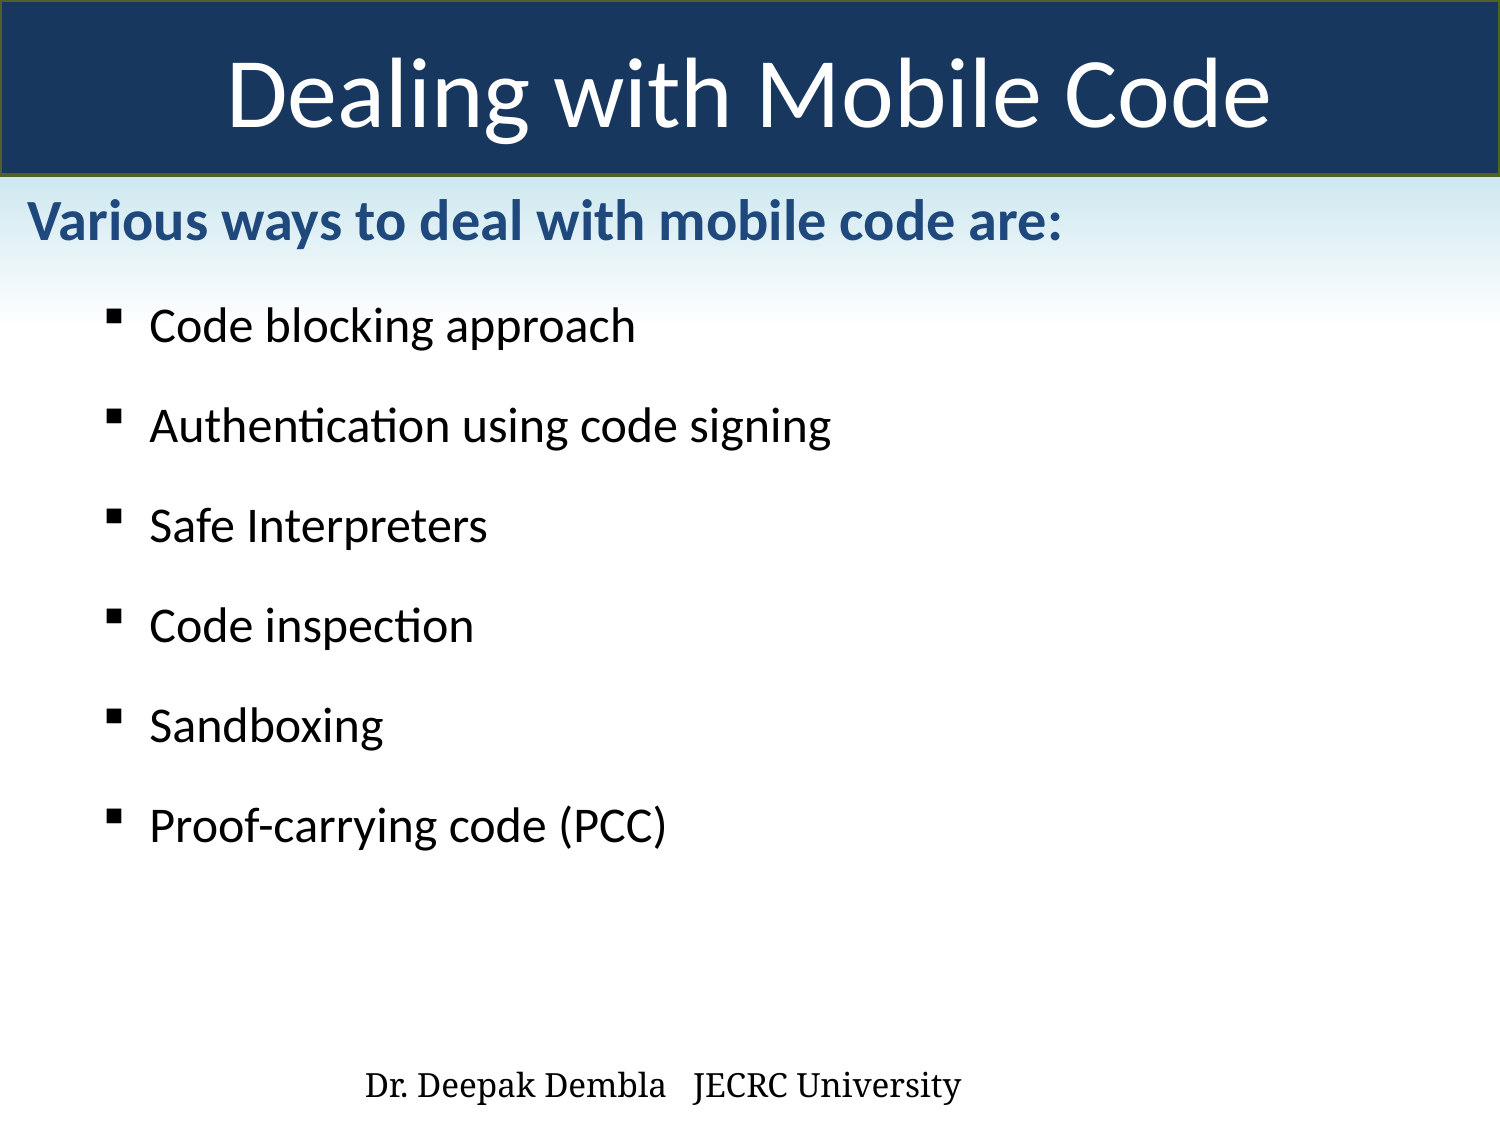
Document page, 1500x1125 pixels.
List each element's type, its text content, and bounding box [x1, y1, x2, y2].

text_box Dealing with Mobile Code [0, 1, 1500, 177]
list Various ways to deal with mobile code are: Code blocking approach Authentication using code signing Safe Interpreters Code inspection Sandboxing Proof-carrying code (PCC) [12, 174, 1363, 963]
